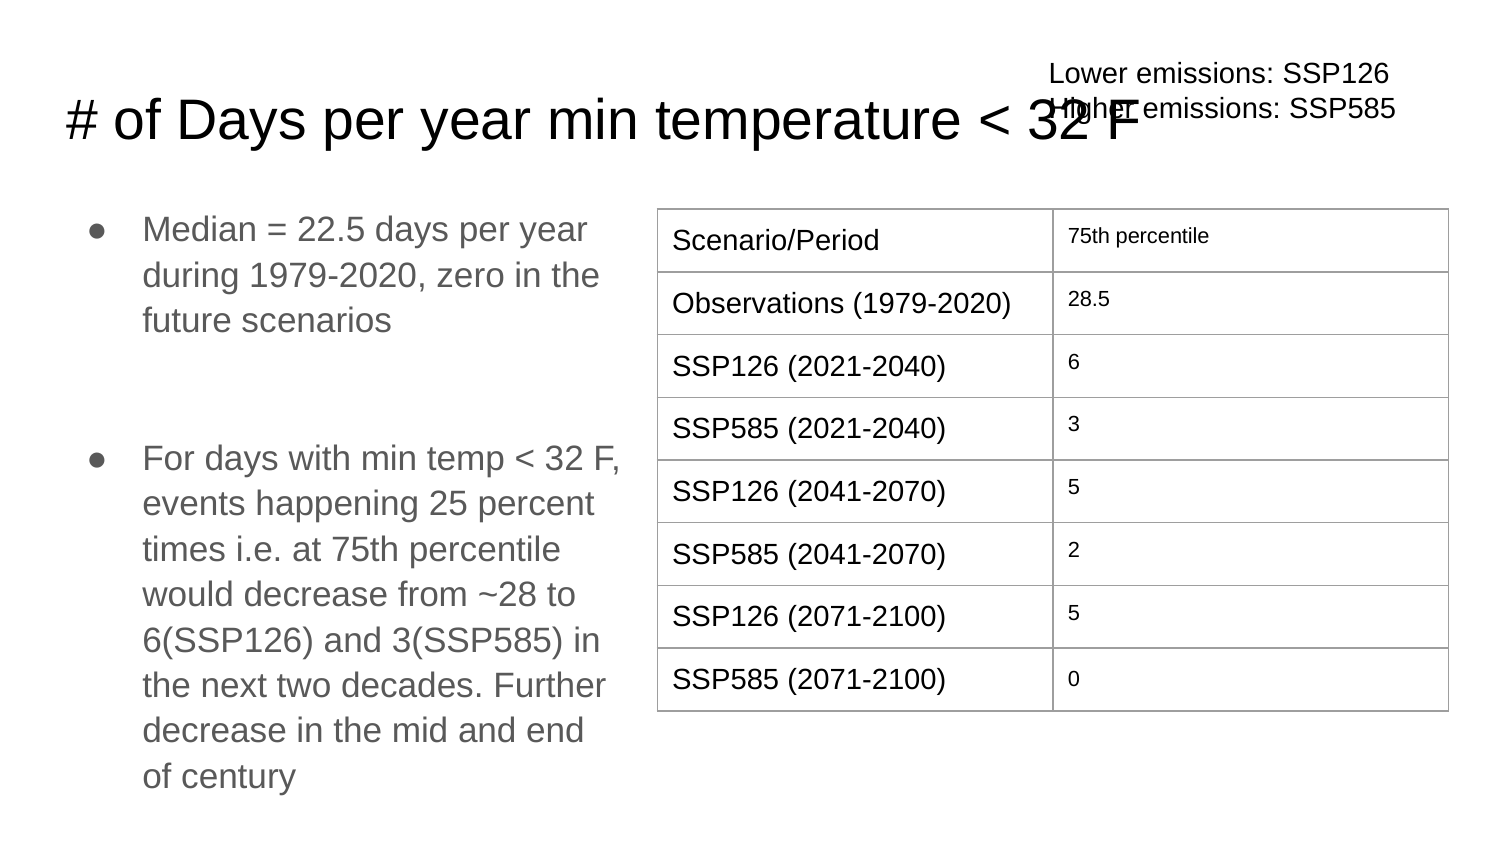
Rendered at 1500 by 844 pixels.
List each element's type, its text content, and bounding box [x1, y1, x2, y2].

table_cell SSP585 (2041-2070) [658, 523, 1052, 585]
table_cell SSP126 (2041-2070) [658, 461, 1052, 522]
table_header Scenario/Period [658, 210, 1052, 271]
table_cell 5 [1054, 461, 1448, 522]
table_cell SSP585 (2071-2100) [658, 649, 1052, 710]
table_cell 6 [1054, 335, 1448, 397]
table_cell 0 [1054, 649, 1448, 710]
table_cell SSP585 (2021-2040) [658, 398, 1052, 459]
table_cell Observations (1979-2020) [658, 273, 1052, 334]
text_box Lower emissions: SSP126 Higher emissions: SSP585 [1033, 39, 1487, 140]
table_cell 2 [1054, 523, 1448, 585]
table_cell 5 [1054, 586, 1448, 647]
table_cell 28.5 [1054, 273, 1448, 334]
table_header 75th percentile [1054, 210, 1448, 271]
table_cell 3 [1054, 398, 1448, 459]
list Median = 22.5 days per year during 1979-2020, zero in the future scenarios For days with min temp < 32 F, events happening 25 percent times i.e. at 75th percentile would decrease from ~28 to 6(SSP126) and 3(SSP585) in the next two decades. Further decrease in the mid and end of century [51, 189, 639, 824]
table_cell SSP126 (2021-2040) [658, 335, 1052, 397]
table_cell SSP126 (2071-2100) [658, 586, 1052, 647]
title # of Days per year min temperature < 32 F [51, 72, 1449, 167]
